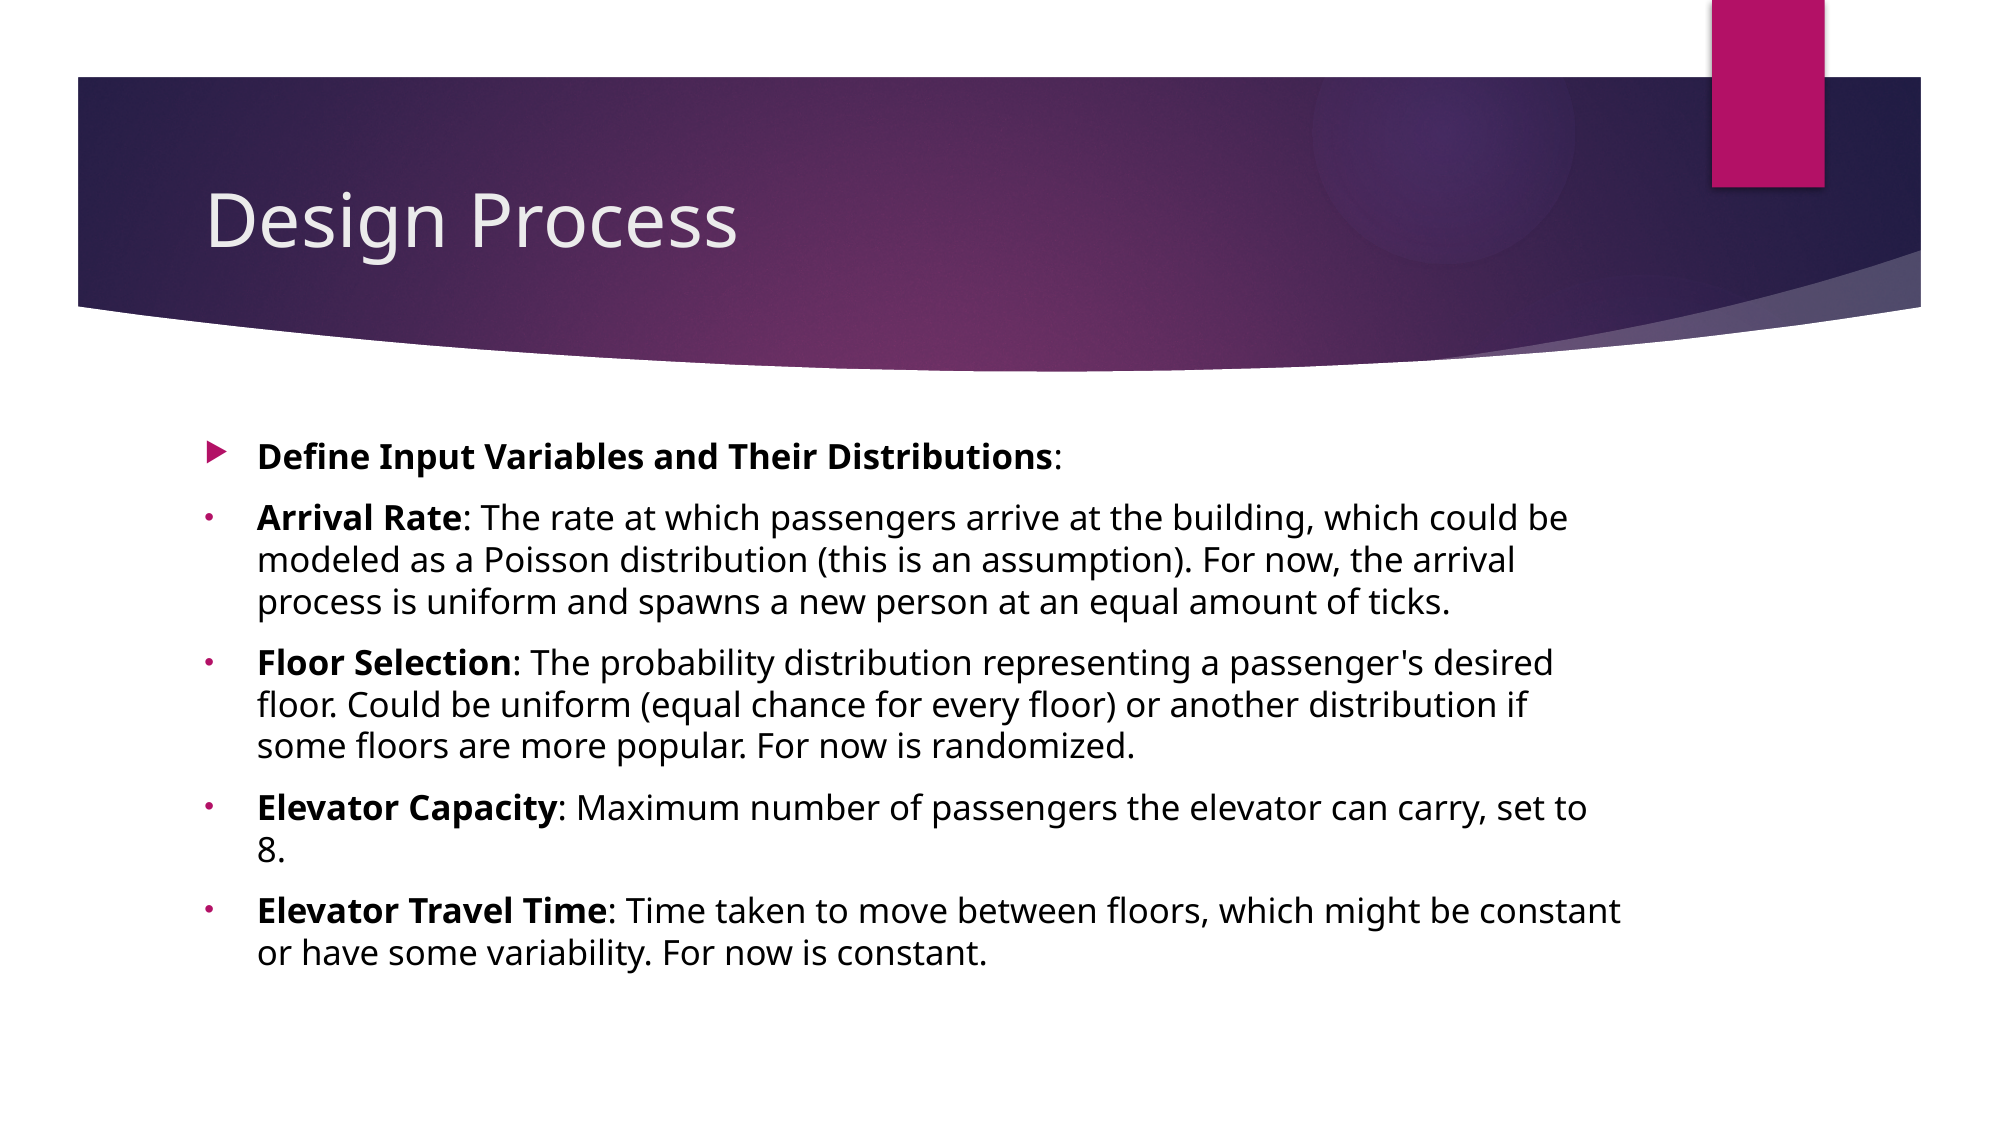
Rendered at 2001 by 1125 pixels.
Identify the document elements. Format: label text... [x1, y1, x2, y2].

list Define Input Variables and Their Distributions: Arrival Rate: The rate at which passengers arrive at the building, which could be modeled as a Poisson distribution (this is an assumption). For now, the arrival process is uniform and spawns a new person at an equal amount of ticks. Floor Selection: The probability distribution representing a passenger's desired floor. Could be uniform (equal chance for every floor) or another distribution if some floors are more popular. For now is randomized. Elevator Capacity: Maximum number of passengers the elevator can carry, set to 8. Elevator Travel Time: Time taken to move between floors, which might be constant or have some variability. For now is constant. [189, 427, 1638, 988]
title Design Process [189, 159, 1627, 276]
